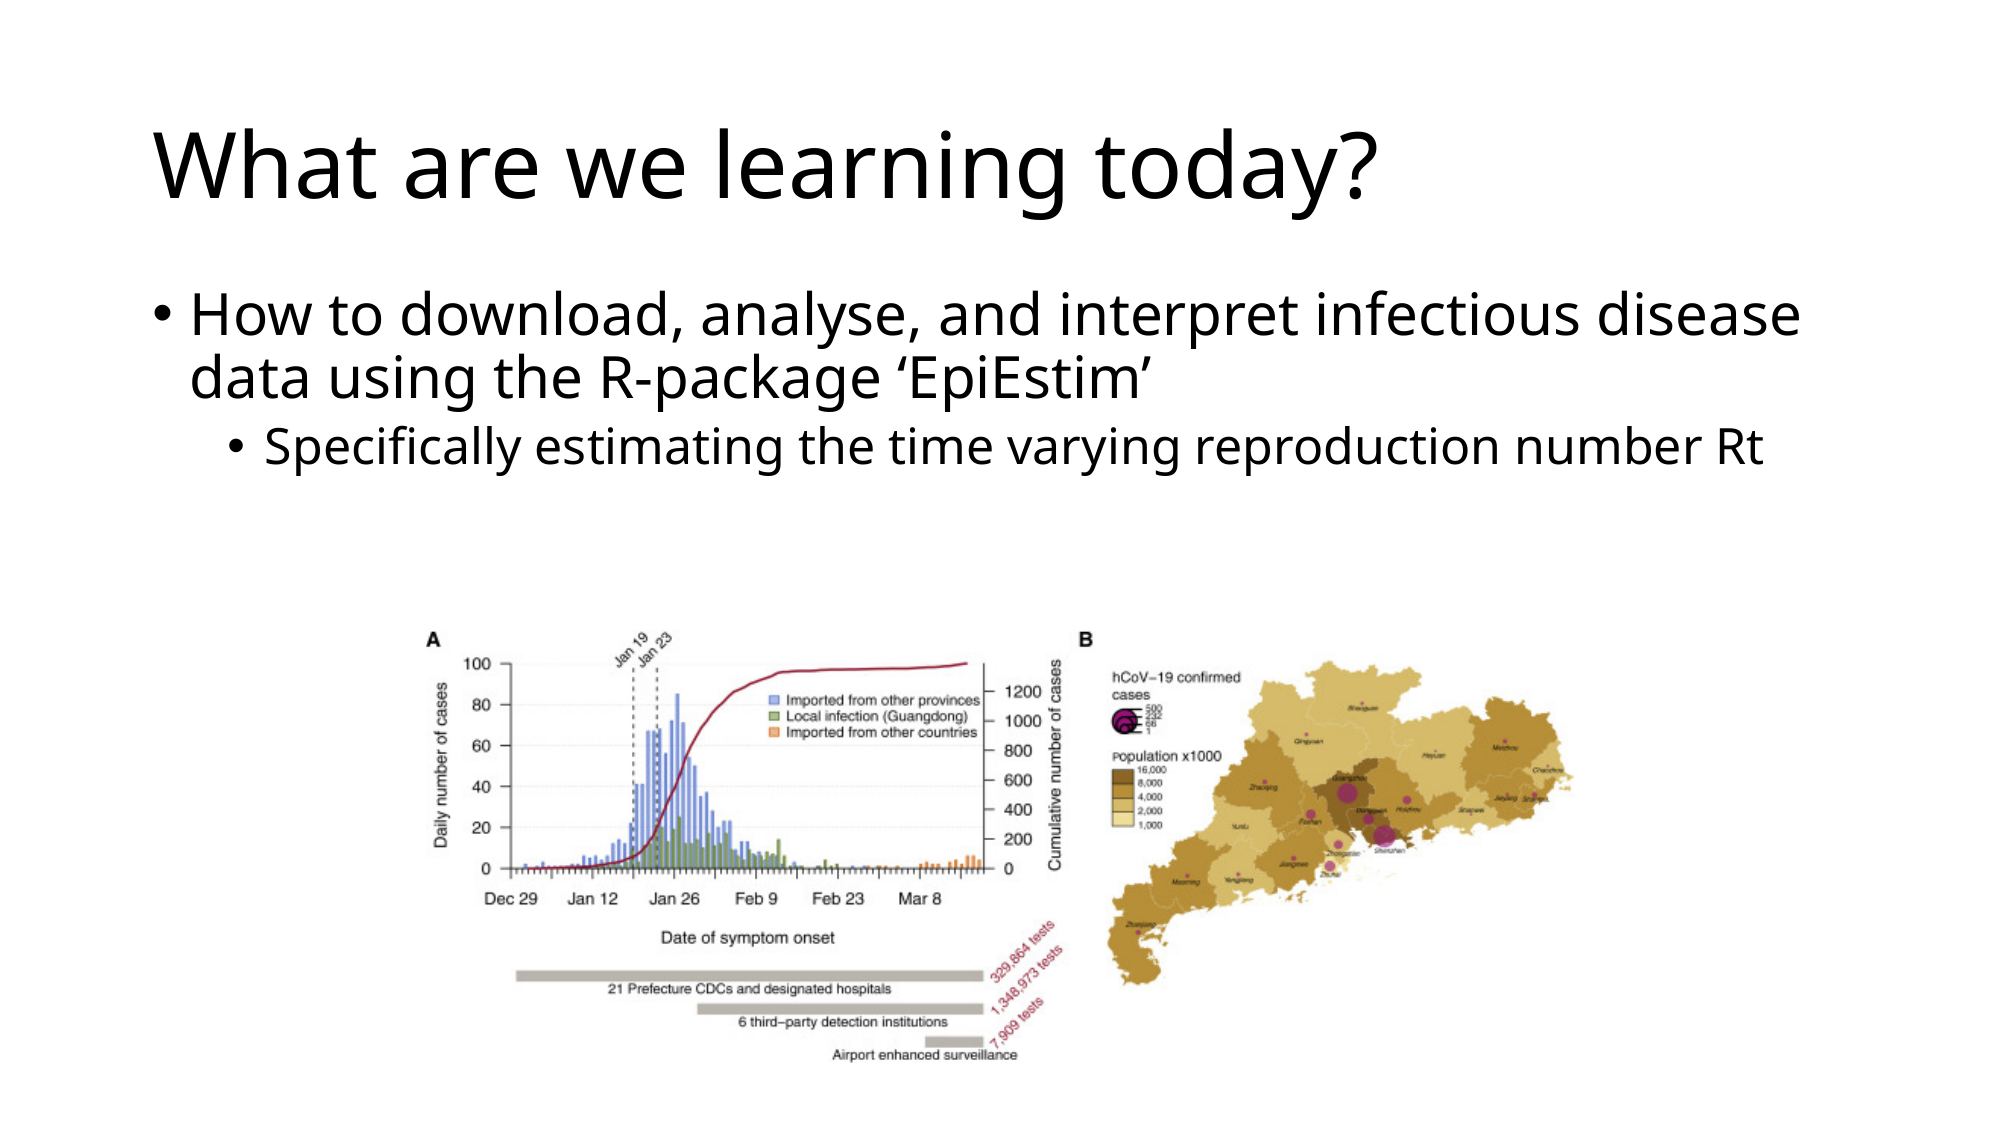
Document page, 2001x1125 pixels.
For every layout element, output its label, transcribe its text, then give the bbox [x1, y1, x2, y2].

picture [426, 629, 1574, 1066]
title What are we learning today? [137, 59, 1863, 277]
list How to download, analyse, and interpret infectious disease data using the R-package ‘EpiEstim’ Specifically estimating the time varying reproduction number Rt [137, 277, 1863, 612]
